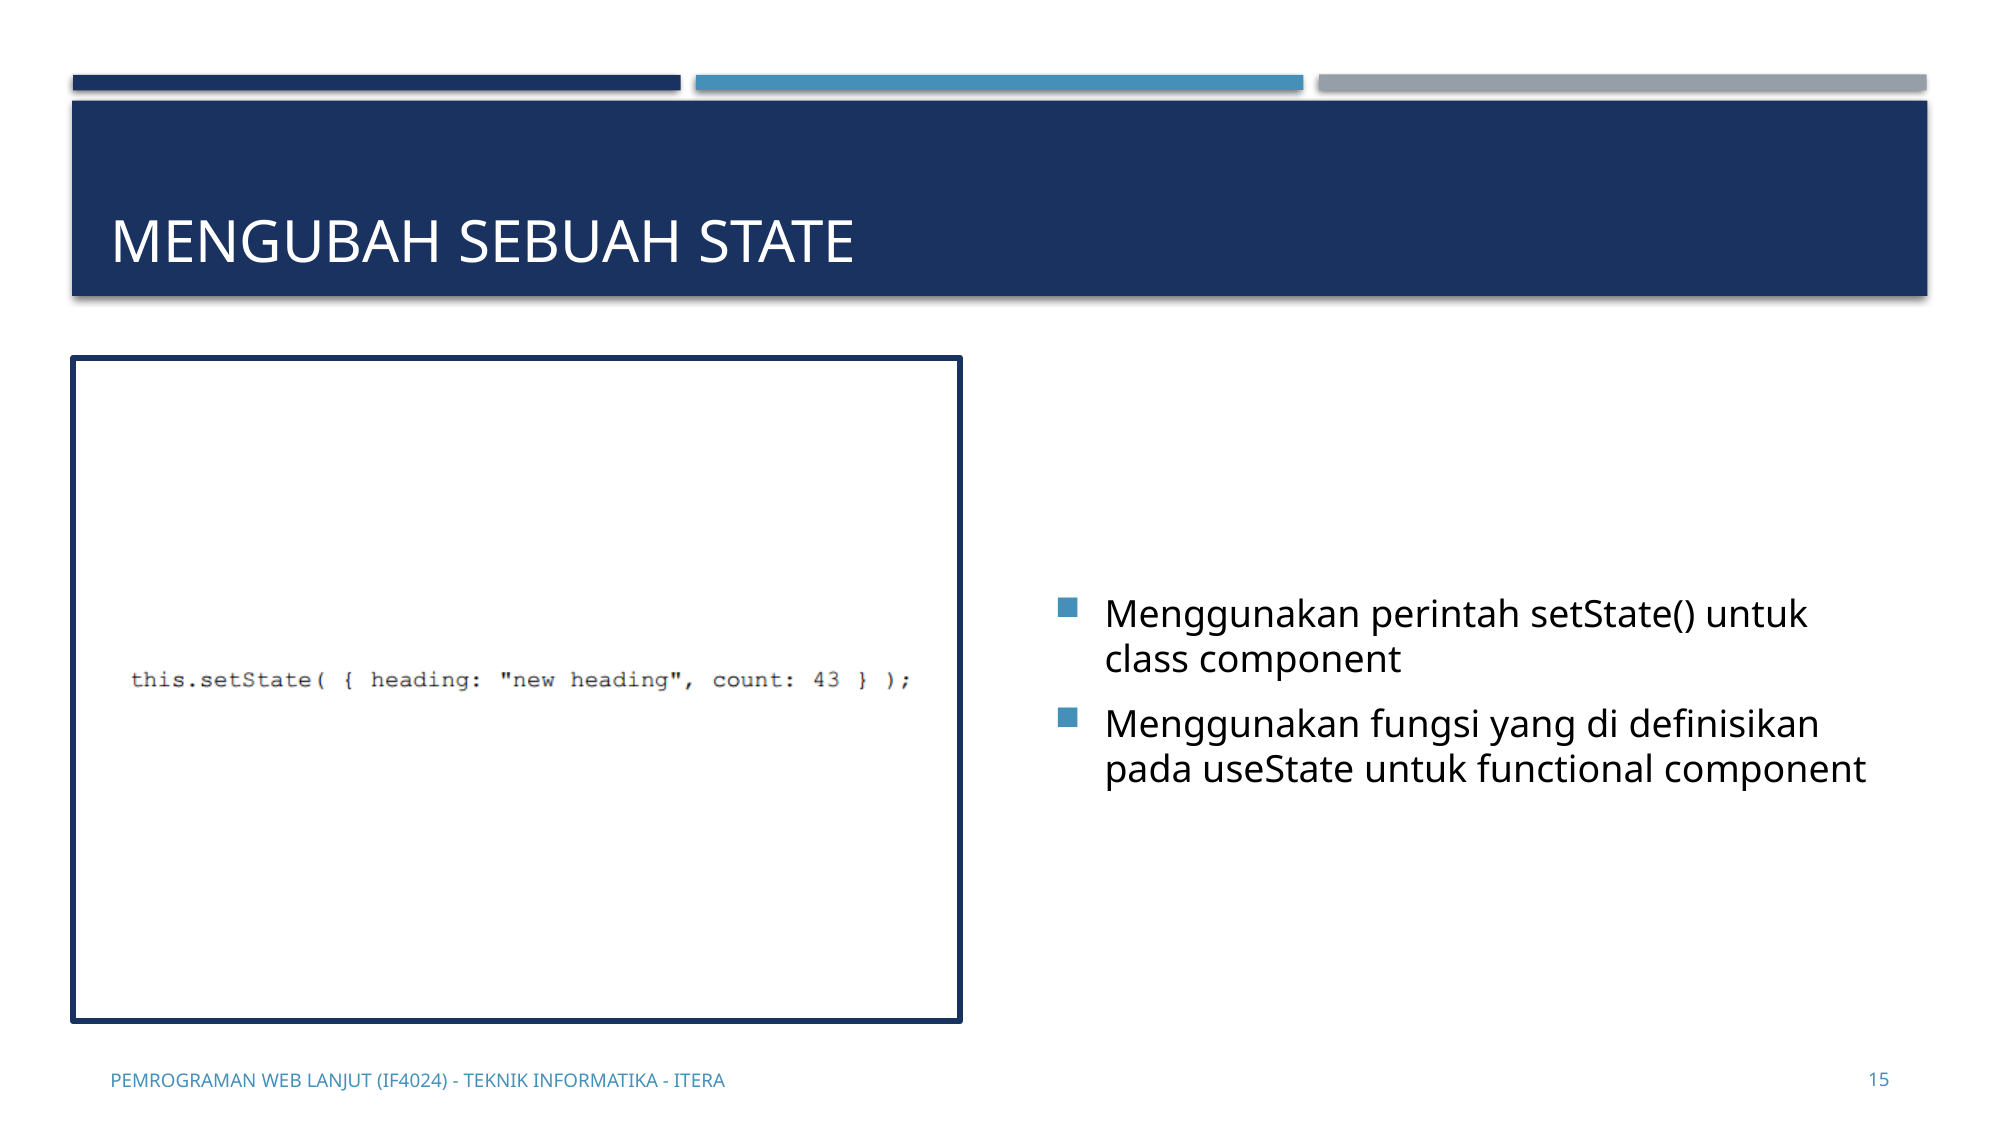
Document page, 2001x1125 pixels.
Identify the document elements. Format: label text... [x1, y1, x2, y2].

title MENGUBAH SEBUAH STATE [95, 115, 1905, 282]
text_box [71, 356, 962, 1023]
slide_number 15 [1732, 1050, 1905, 1110]
list Menggunakan perintah setState() untuk class component Menggunakan fungsi yang di definisikan pada useState untuk functional component [1039, 357, 1905, 1022]
picture [107, 637, 930, 712]
footer Pemrograman web Lanjut (IF4024) - Teknik Informatika - ITERA [95, 1050, 1230, 1110]
